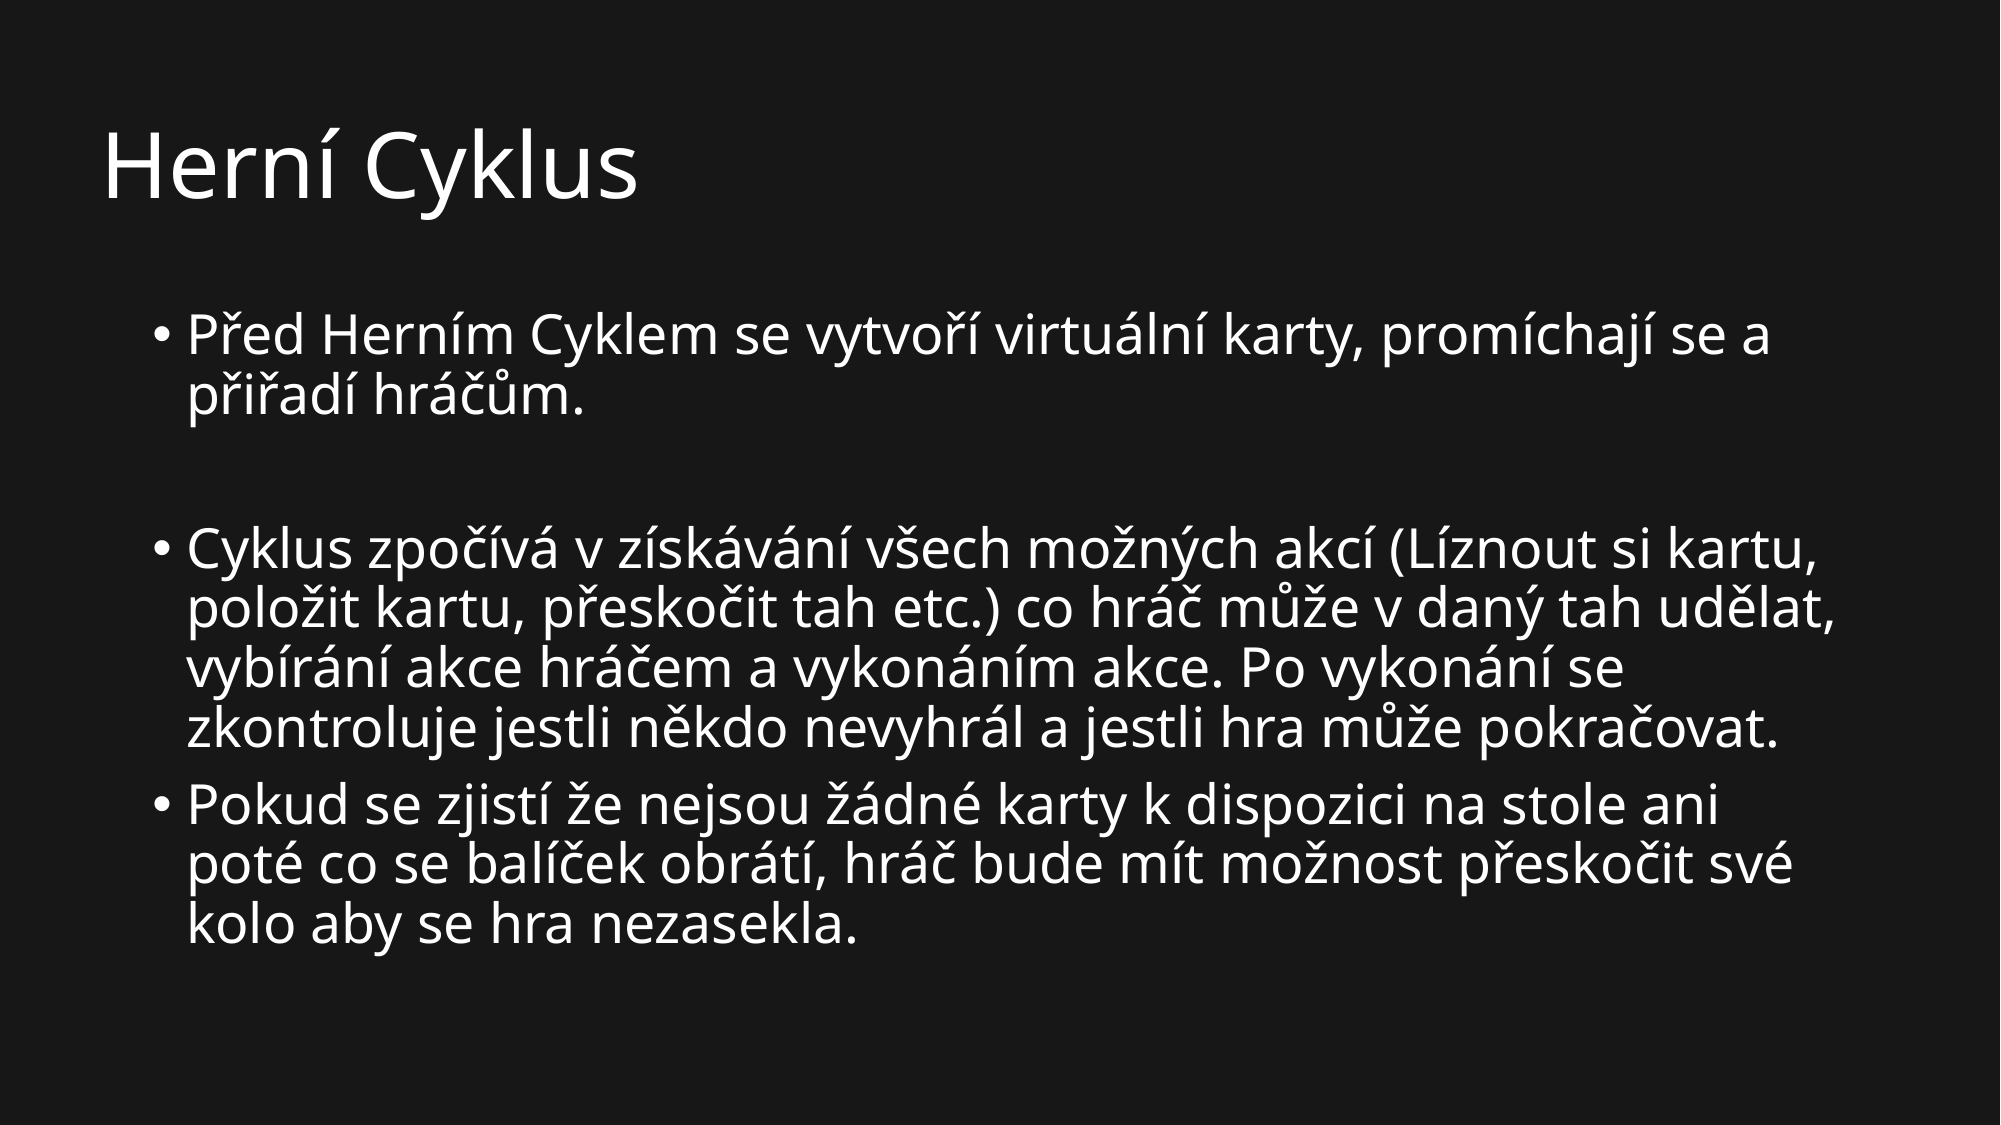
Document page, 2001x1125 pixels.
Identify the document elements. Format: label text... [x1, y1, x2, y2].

list Před Herním Cyklem se vytvoří virtuální karty, promíchají se a přiřadí hráčům. Cyklus zpočívá v získávání všech možných akcí (Líznout si kartu, položit kartu, přeskočit tah etc.) co hráč může v daný tah udělat, vybírání akce hráčem a vykonáním akce. Po vykonání se zkontroluje jestli někdo nevyhrál a jestli hra může pokračovat. Pokud se zjistí že nejsou žádné karty k dispozici na stole ani poté co se balíček obrátí, hráč bude mít možnost přeskočit své kolo aby se hra nezasekla. [137, 299, 1863, 1014]
title Herní Cyklus [85, 59, 1863, 278]
